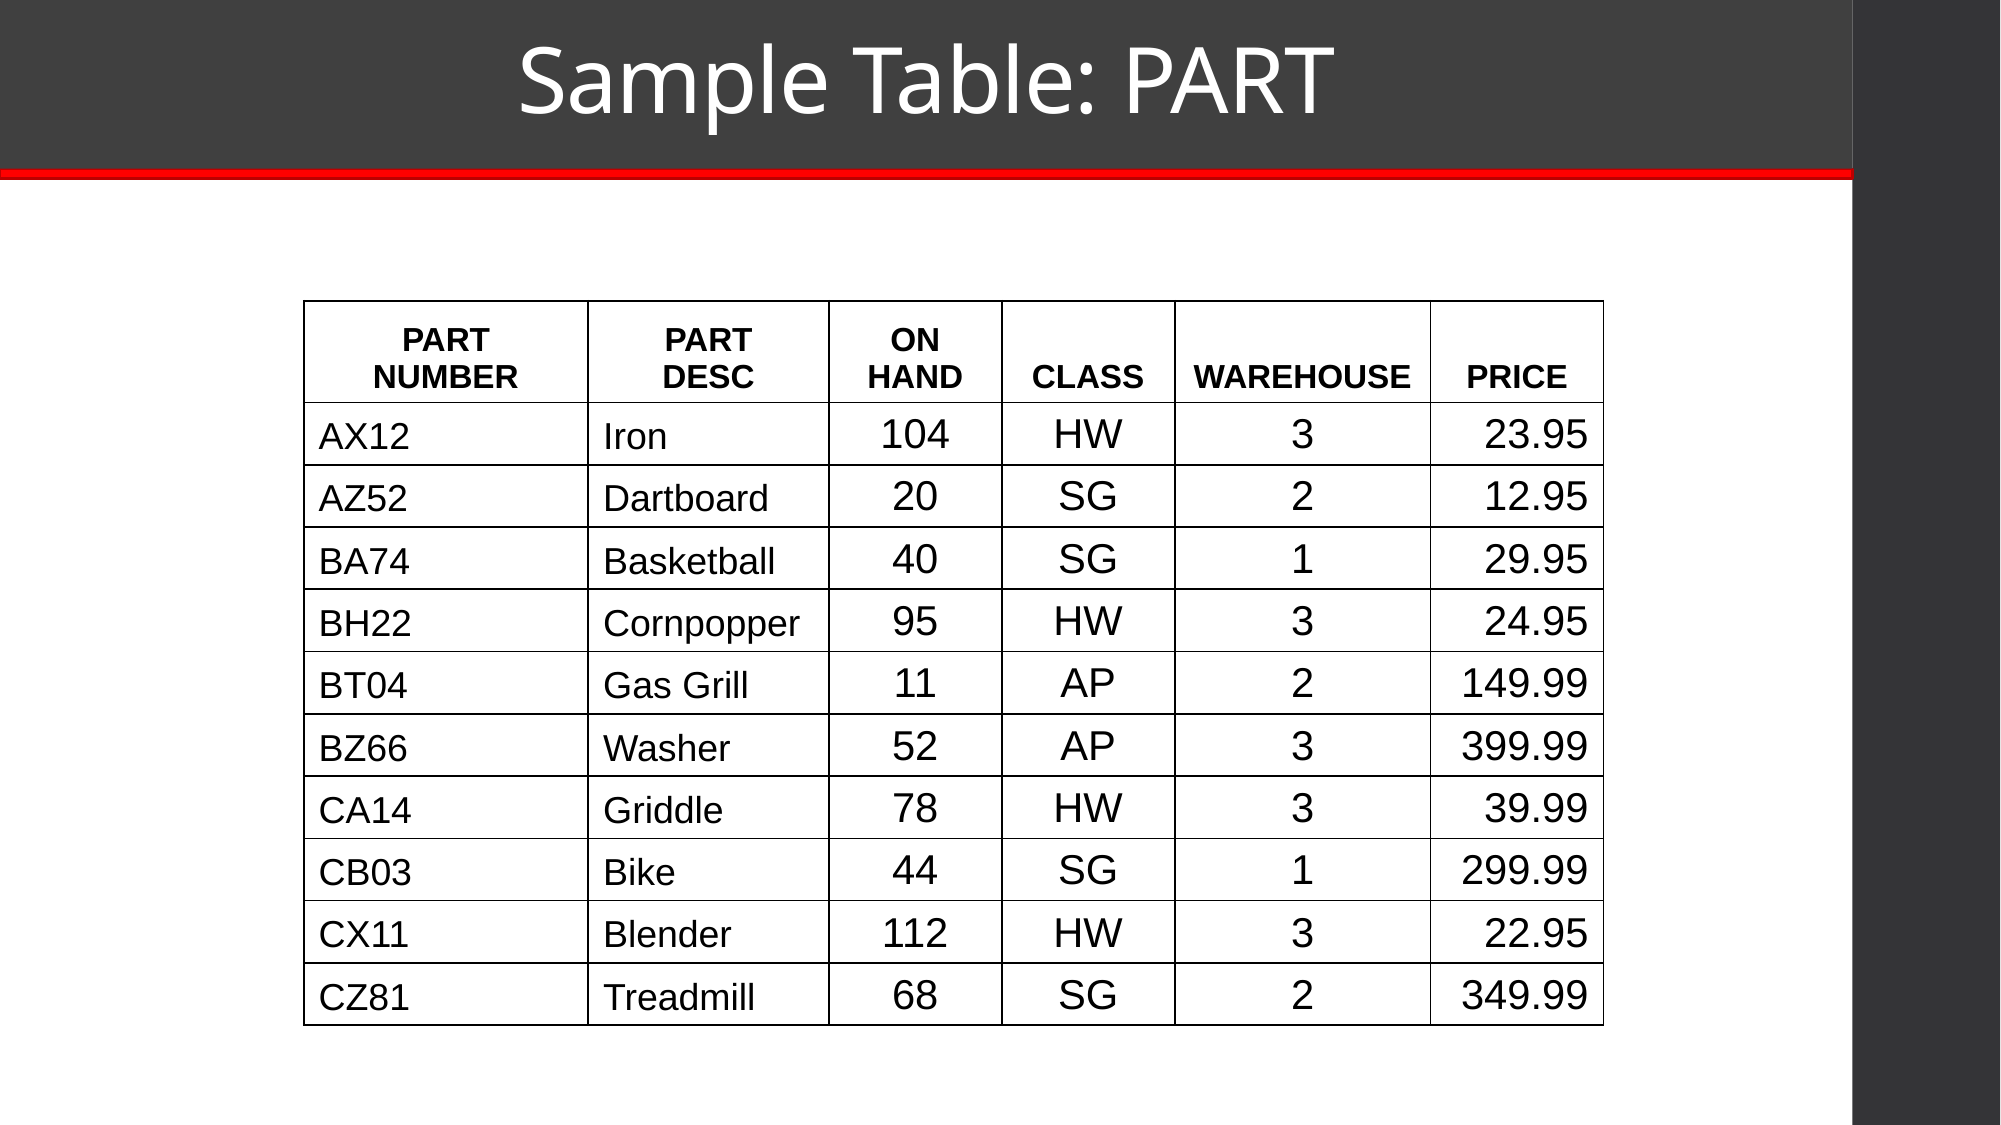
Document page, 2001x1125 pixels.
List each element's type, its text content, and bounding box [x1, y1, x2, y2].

table_cell 3 [1176, 590, 1430, 651]
table_cell 12.95 [1431, 466, 1603, 526]
table_cell Bike [589, 839, 828, 900]
table_cell 3 [1176, 715, 1430, 775]
table_cell 3 [1176, 777, 1430, 838]
table_cell Iron [589, 403, 828, 464]
table_cell BT04 [305, 652, 587, 713]
table_cell SG [1003, 528, 1174, 588]
table_cell Cornpopper [589, 590, 828, 651]
table_cell SG [1003, 839, 1174, 900]
table_cell 349.99 [1431, 964, 1603, 1024]
table_header PART DESC [589, 302, 828, 402]
table_cell AX12 [305, 403, 587, 464]
table_cell BH22 [305, 590, 587, 651]
table_cell 29.95 [1431, 528, 1603, 588]
table_cell 104 [830, 403, 1001, 464]
table_header ON HAND [830, 302, 1001, 402]
table_cell 2 [1176, 964, 1430, 1024]
table_cell HW [1003, 777, 1174, 838]
table_header CLASS [1003, 302, 1174, 402]
table_header WAREHOUSE [1176, 302, 1430, 402]
table_header PART NUMBER [305, 302, 587, 402]
table_cell SG [1003, 964, 1174, 1024]
table_cell AP [1003, 652, 1174, 713]
table_cell 24.95 [1431, 590, 1603, 651]
table_cell HW [1003, 901, 1174, 962]
table_cell 1 [1176, 528, 1430, 588]
table_cell 3 [1176, 403, 1430, 464]
table_cell Treadmill [589, 964, 828, 1024]
table_cell AP [1003, 715, 1174, 775]
table_cell 2 [1176, 466, 1430, 526]
table_cell Dartboard [589, 466, 828, 526]
table_cell 78 [830, 777, 1001, 838]
table_cell 3 [1176, 901, 1430, 962]
table_cell 40 [830, 528, 1001, 588]
table_cell 1 [1176, 839, 1430, 900]
table_cell 68 [830, 964, 1001, 1024]
table_cell CZ81 [305, 964, 587, 1024]
table_cell 22.95 [1431, 901, 1603, 962]
table_cell HW [1003, 403, 1174, 464]
table_header PRICE [1431, 302, 1603, 402]
table_cell Basketball [589, 528, 828, 588]
table_cell Griddle [589, 777, 828, 838]
table_cell 95 [830, 590, 1001, 651]
table_cell CX11 [305, 901, 587, 962]
table_cell 20 [830, 466, 1001, 526]
table_cell 52 [830, 715, 1001, 775]
table_cell BA74 [305, 528, 587, 588]
table_cell Gas Grill [589, 652, 828, 713]
table_cell HW [1003, 590, 1174, 651]
table_cell 399.99 [1431, 715, 1603, 775]
table_cell 299.99 [1431, 839, 1603, 900]
title Sample Table: PART [0, 0, 1853, 169]
table_cell AZ52 [305, 466, 587, 526]
table_cell BZ66 [305, 715, 587, 775]
table_cell 112 [830, 901, 1001, 962]
table_cell Washer [589, 715, 828, 775]
table_cell CA14 [305, 777, 587, 838]
table_cell 2 [1176, 652, 1430, 713]
table_cell SG [1003, 466, 1174, 526]
table_cell Blender [589, 901, 828, 962]
table_cell 39.99 [1431, 777, 1603, 838]
table_cell 149.99 [1431, 652, 1603, 713]
table_cell 11 [830, 652, 1001, 713]
table_cell 23.95 [1431, 403, 1603, 464]
table_cell CB03 [305, 839, 587, 900]
table_cell 44 [830, 839, 1001, 900]
